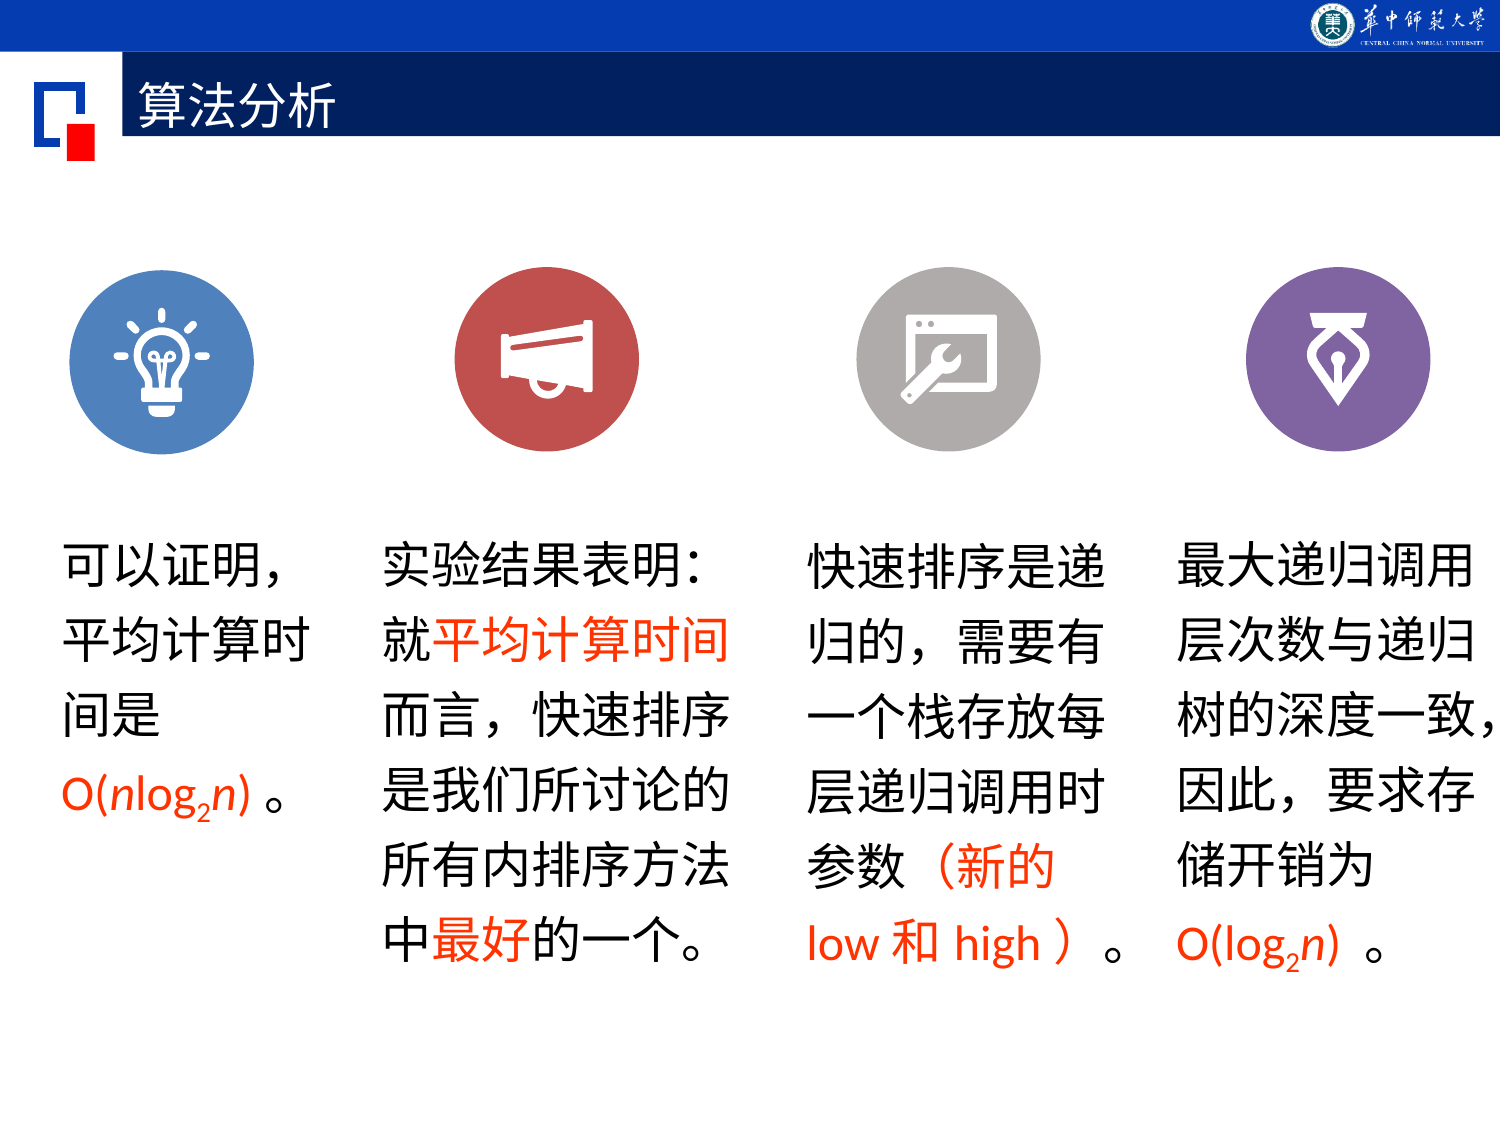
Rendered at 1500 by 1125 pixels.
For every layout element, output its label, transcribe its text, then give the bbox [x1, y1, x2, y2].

text_box 可以证明，平均计算时间是O(nlog2n)。 [46, 510, 337, 836]
text_box 快速排序是递归的，需要有一个栈存放每层递归调用时参数（新的low和high）。 [791, 513, 1133, 978]
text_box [454, 267, 639, 452]
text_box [1246, 267, 1431, 452]
picture [1310, 2, 1486, 48]
text_box 实验结果表明：就平均计算时间而言，快速排序是我们所讨论的所有内排序方法中最好的一个。 [366, 510, 764, 976]
text_box 最大递归调用层次数与递归树的深度一致，因此，要求存储开销为 O(log2n) 。 [1161, 510, 1500, 986]
text_box 算法分析 [122, 51, 1500, 137]
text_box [856, 267, 1041, 452]
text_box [69, 270, 254, 455]
